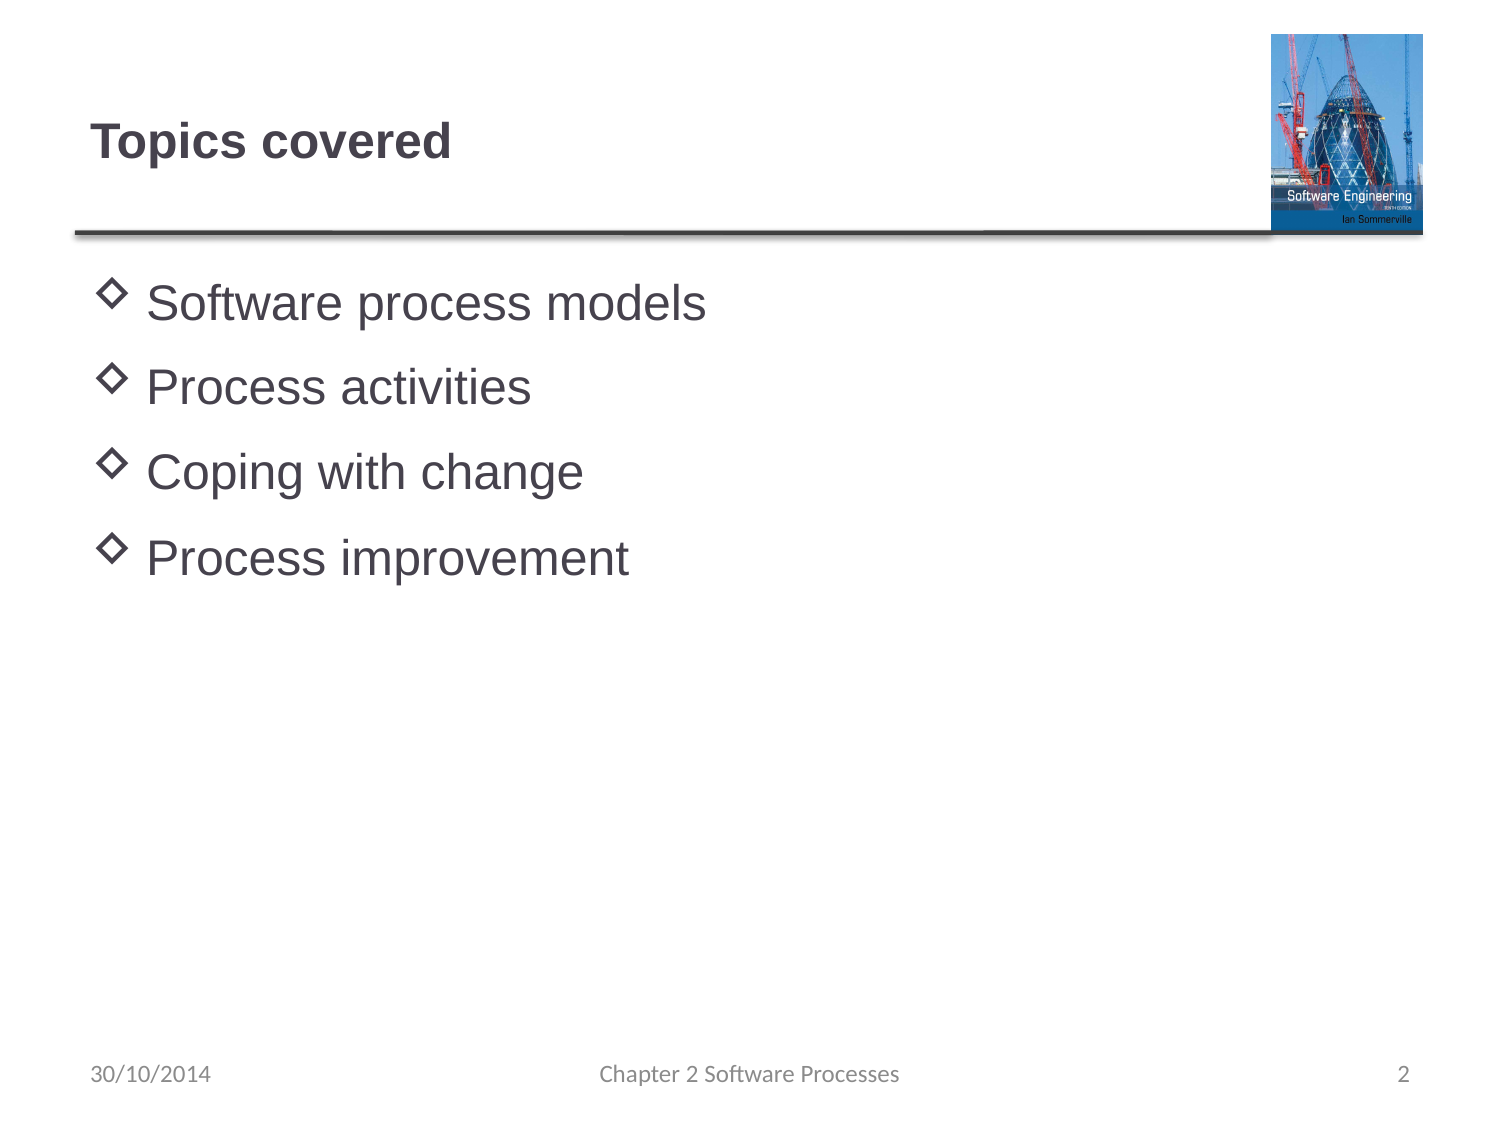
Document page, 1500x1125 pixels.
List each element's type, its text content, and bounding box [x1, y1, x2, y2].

footer Chapter 2 Software Processes [512, 1042, 988, 1103]
list Software process models Process activities Coping with change Process improvement [75, 262, 1425, 1005]
slide_number 2 [1074, 1042, 1425, 1103]
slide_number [75, 1042, 425, 1103]
title Topics covered [74, 44, 1272, 233]
picture [1271, 34, 1423, 230]
